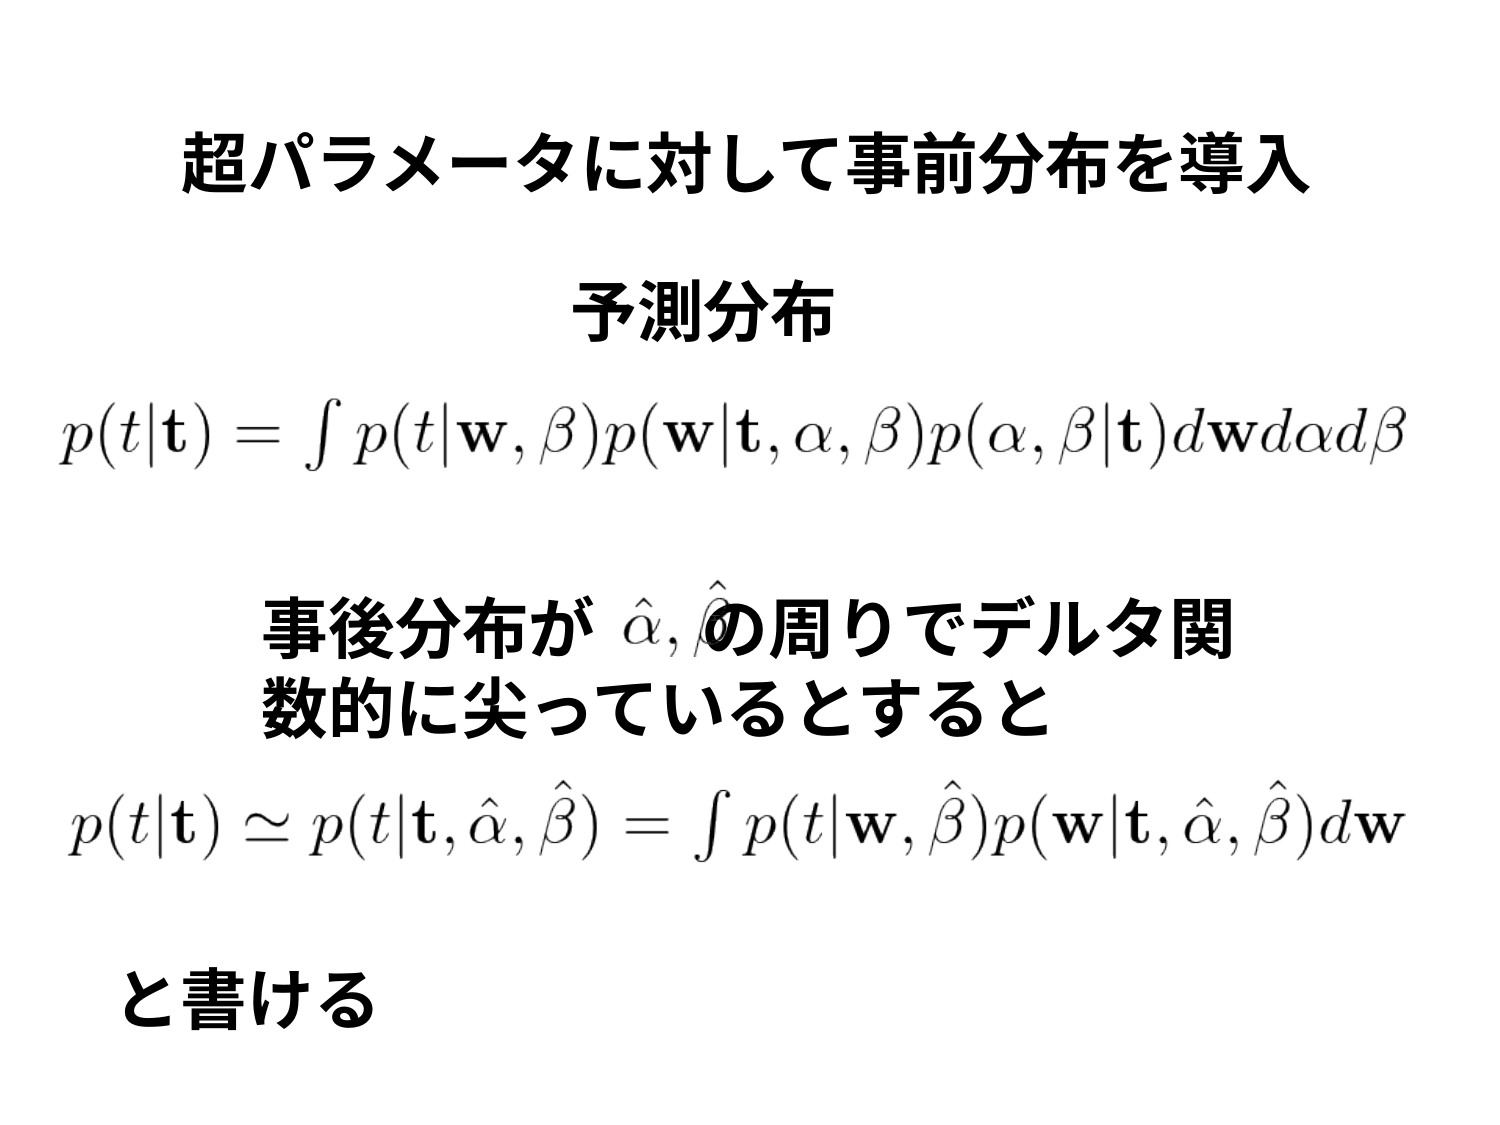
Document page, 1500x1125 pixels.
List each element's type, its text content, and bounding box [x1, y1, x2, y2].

picture [58, 397, 1406, 473]
text_box と書ける [99, 950, 431, 1046]
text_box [247, 579, 1255, 757]
picture [67, 779, 1406, 864]
text_box 予測分布 [555, 261, 875, 357]
text_box 超パラメータに対して事前分布を導入 [166, 114, 1372, 209]
